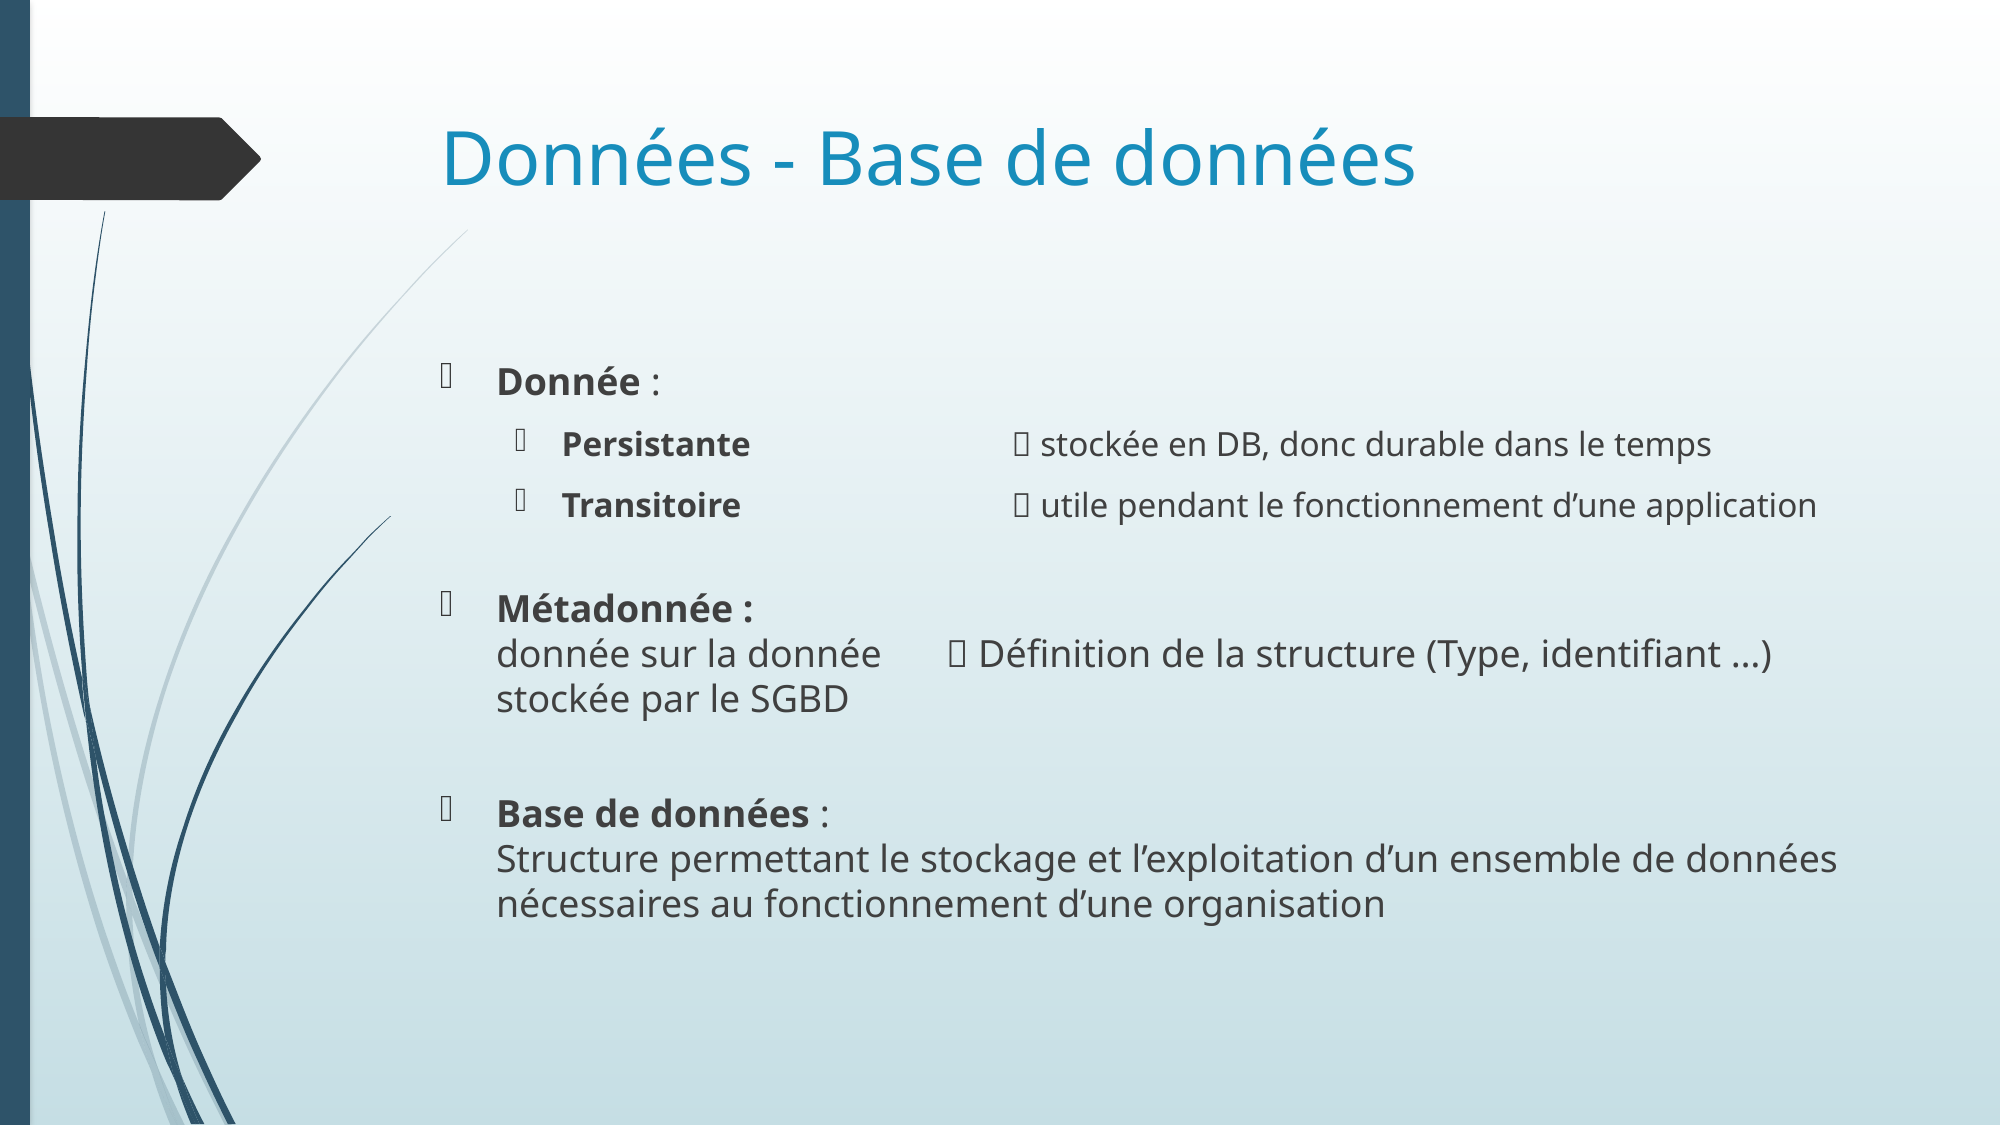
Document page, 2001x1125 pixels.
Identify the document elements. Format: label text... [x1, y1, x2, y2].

title Données - Base de données [425, 102, 1888, 313]
list Donnée : Persistante  stockée en DB, donc durable dans le temps Transitoire  utile pendant le fonctionnement d’une application Métadonnée : donnée sur la donnée  Définition de la structure (Type, identifiant …) stockée par le SGBD Base de données : Structure permettant le stockage et l’exploitation d’un ensemble de données nécessaires au fonctionnement d’une organisation [424, 350, 1888, 970]
